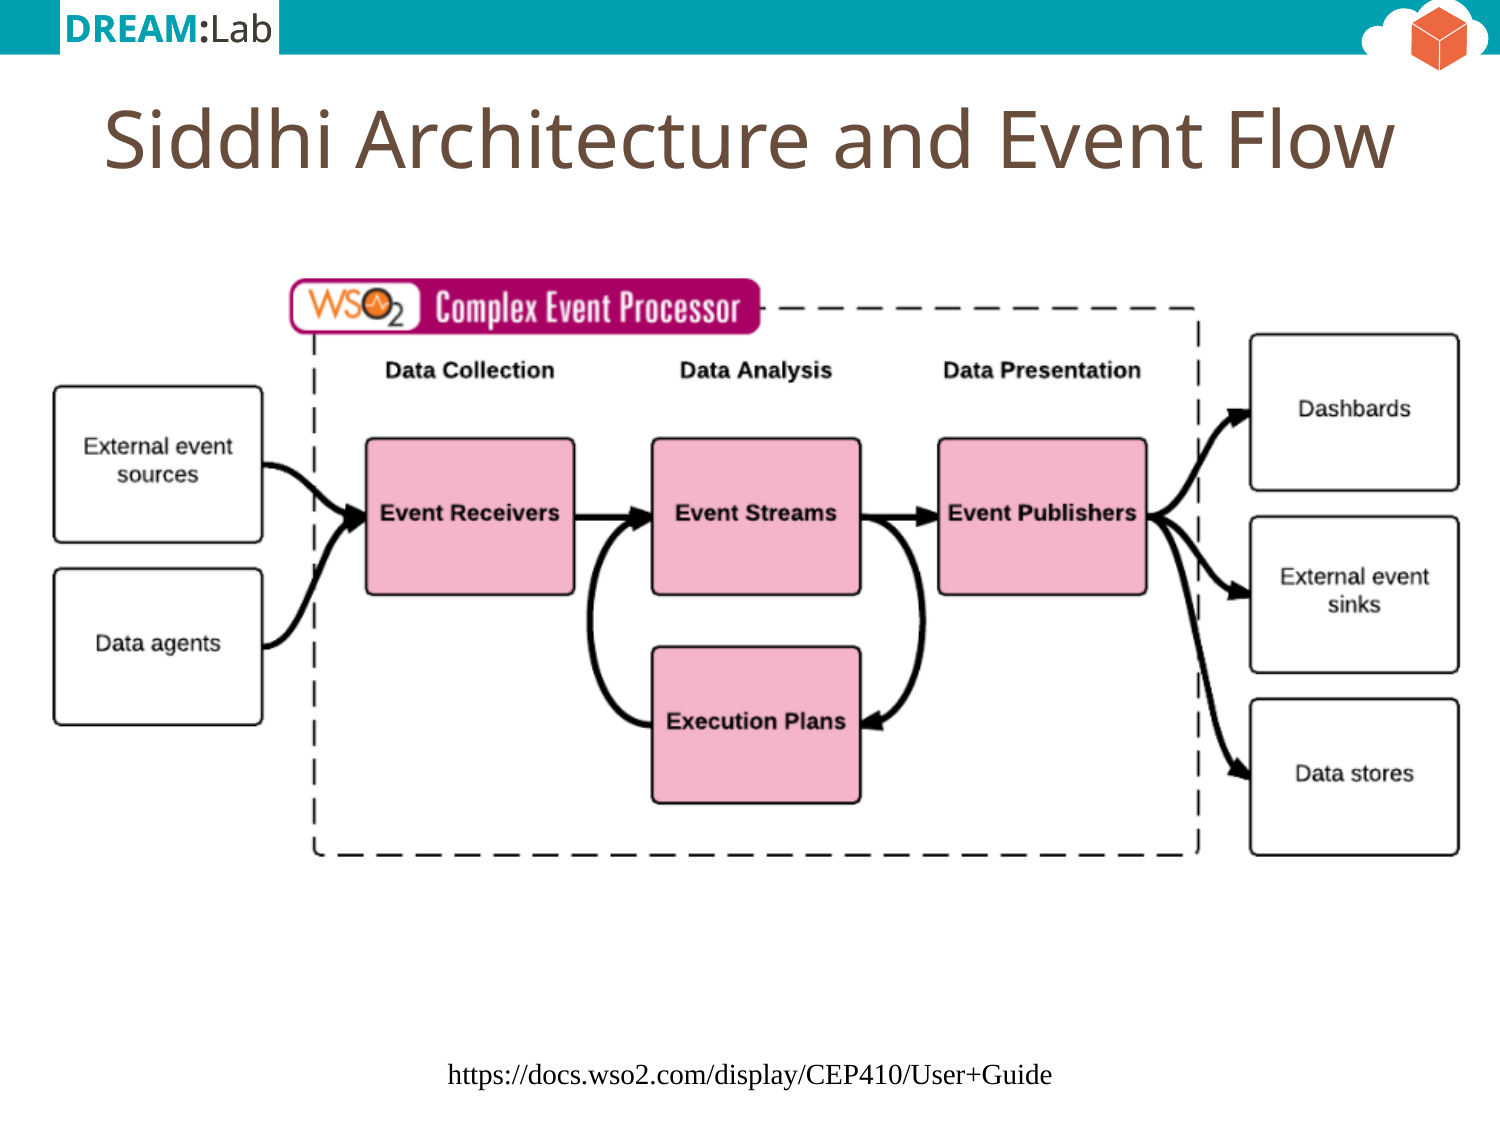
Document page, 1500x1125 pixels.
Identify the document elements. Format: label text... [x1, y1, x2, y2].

title Siddhi Architecture and Event Flow [75, 52, 1425, 233]
footer https://docs.wso2.com/display/CEP410/User+Guide [262, 1042, 1238, 1103]
picture [42, 254, 1474, 883]
